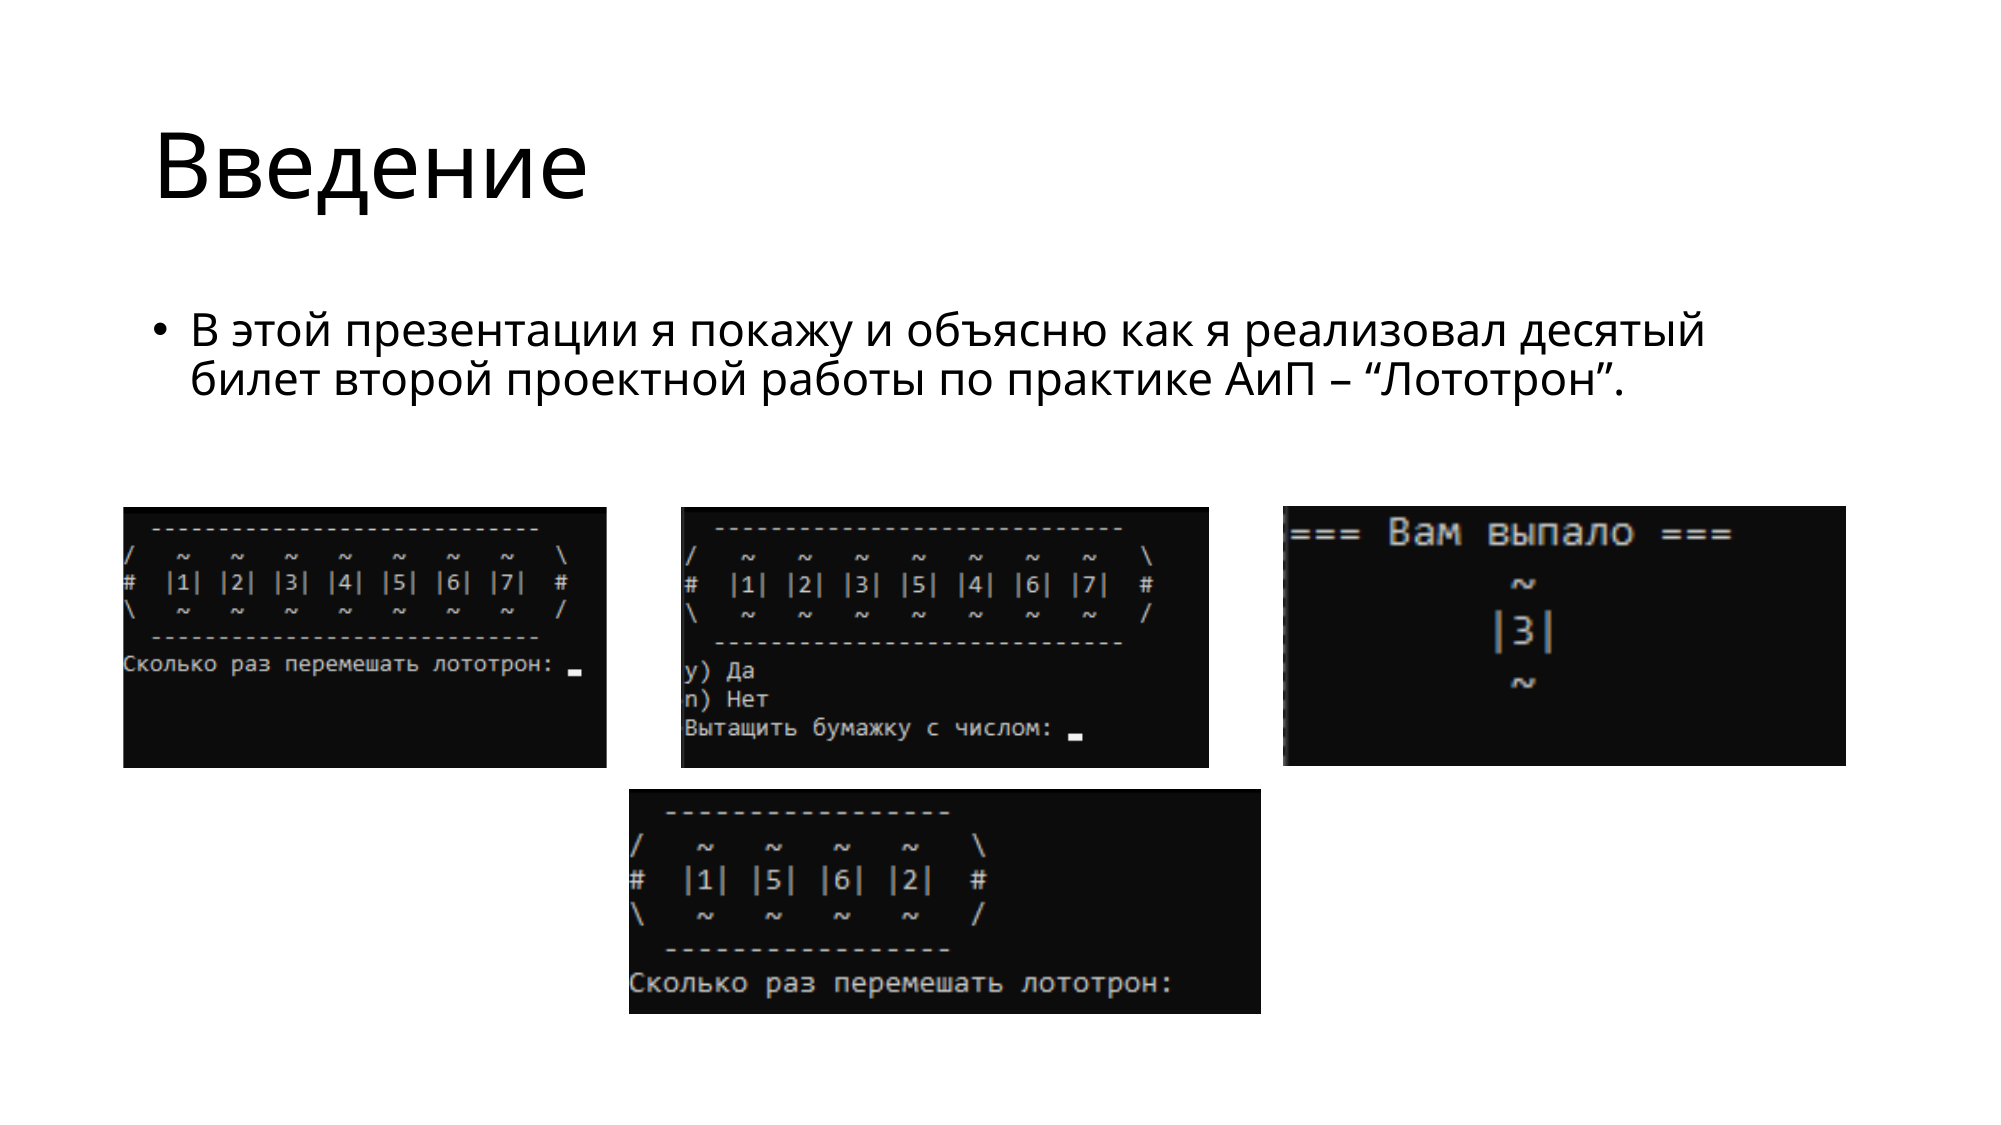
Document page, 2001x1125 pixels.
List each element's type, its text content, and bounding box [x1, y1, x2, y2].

picture [629, 789, 1261, 1014]
title Введение [137, 59, 1863, 278]
picture [123, 507, 607, 768]
picture [1283, 506, 1846, 766]
list В этой презентации я покажу и объясню как я реализовал десятый билет второй проектной работы по практике АиП – “Лототрон”. [137, 299, 1863, 1014]
picture [681, 507, 1209, 768]
